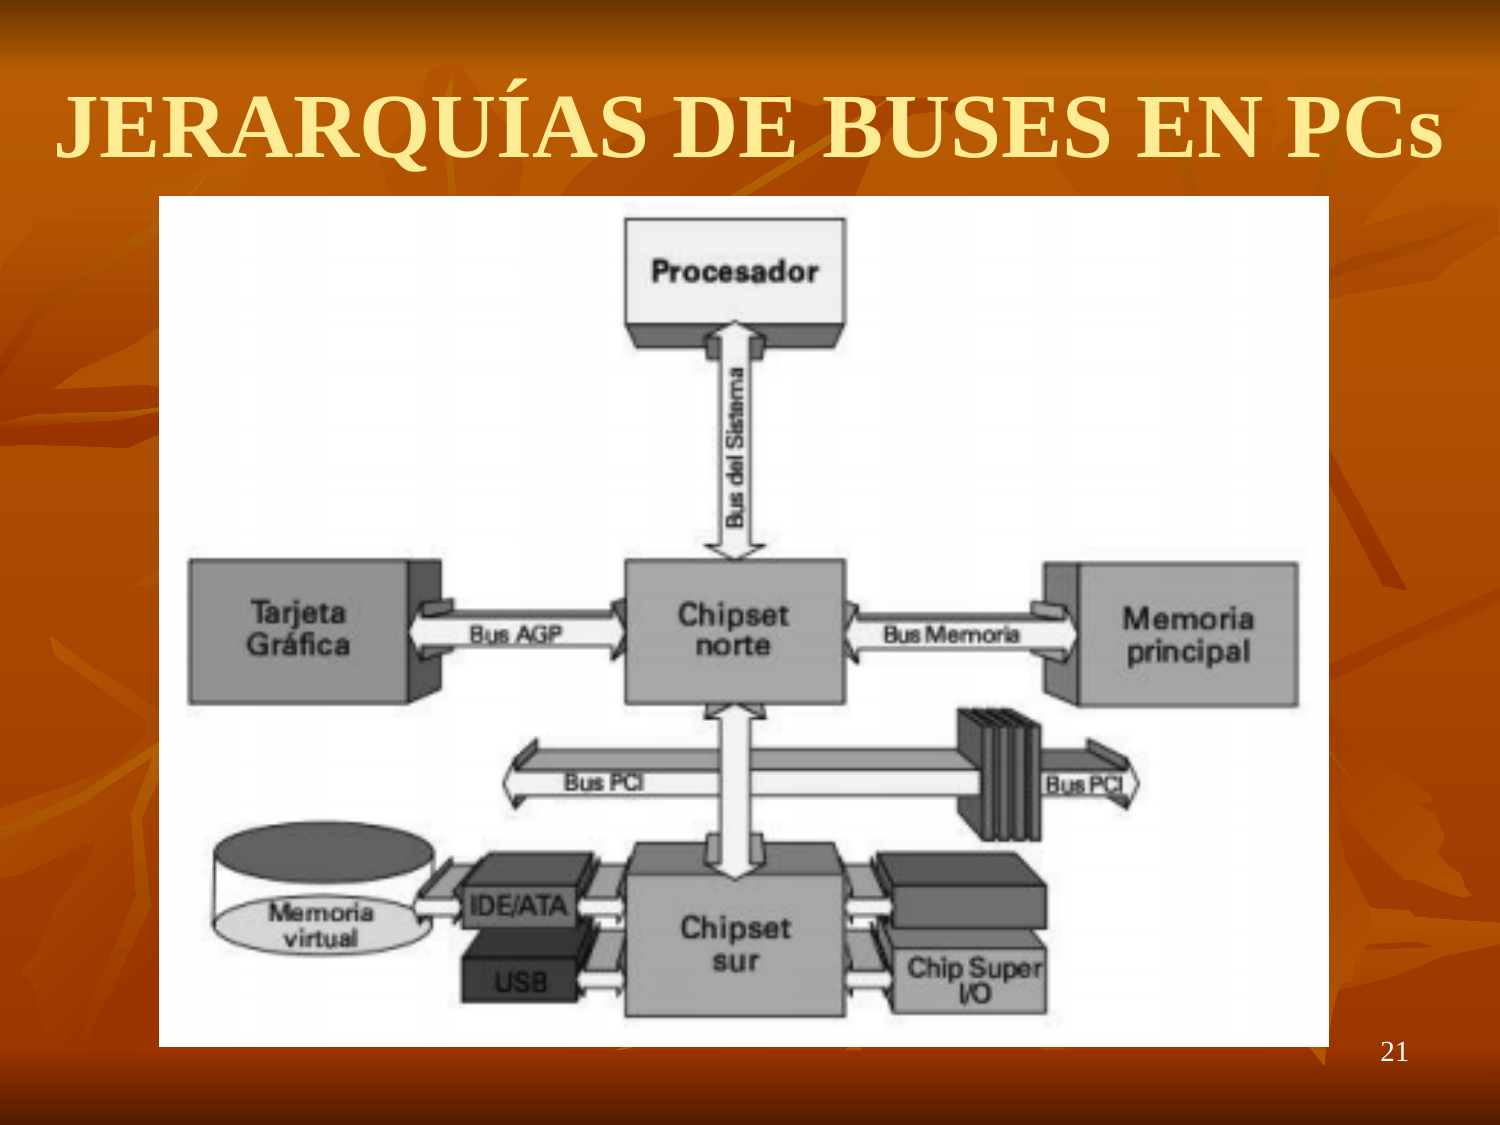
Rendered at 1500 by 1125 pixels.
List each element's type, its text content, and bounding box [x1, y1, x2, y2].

slide_number 21 [1074, 1024, 1426, 1101]
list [159, 196, 1330, 1048]
title JERARQUÍAS DE BUSES EN PCs [0, 45, 1500, 197]
